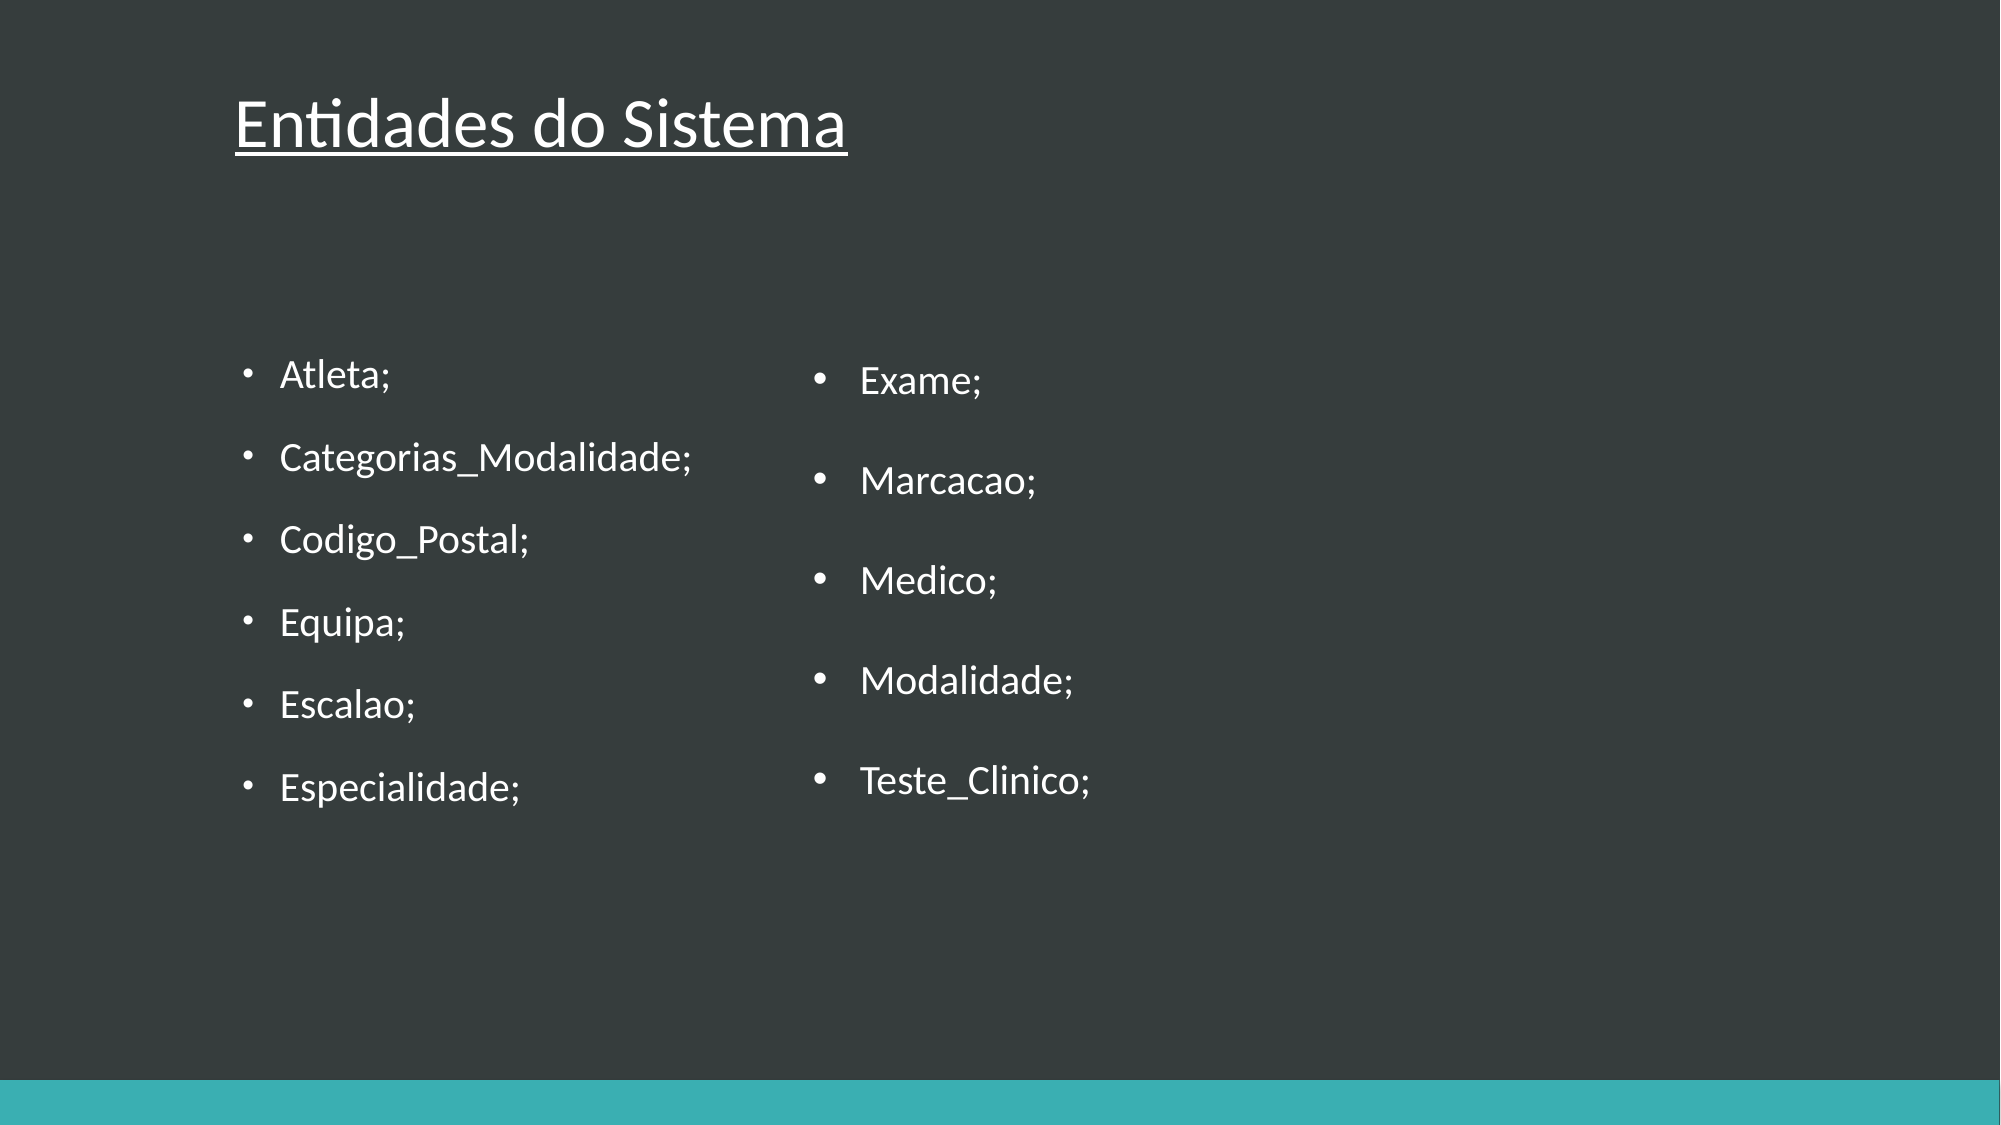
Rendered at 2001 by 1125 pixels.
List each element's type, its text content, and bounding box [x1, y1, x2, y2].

text_box Exame; Marcacao; Medico; Modalidade; Teste_Clinico; [798, 345, 1680, 861]
text_box Entidades do Sistema [219, 76, 1780, 170]
text_box Atleta; Categorias_Modalidade; Codigo_Postal; Equipa; Escalao; Especialidade; [219, 345, 780, 1023]
